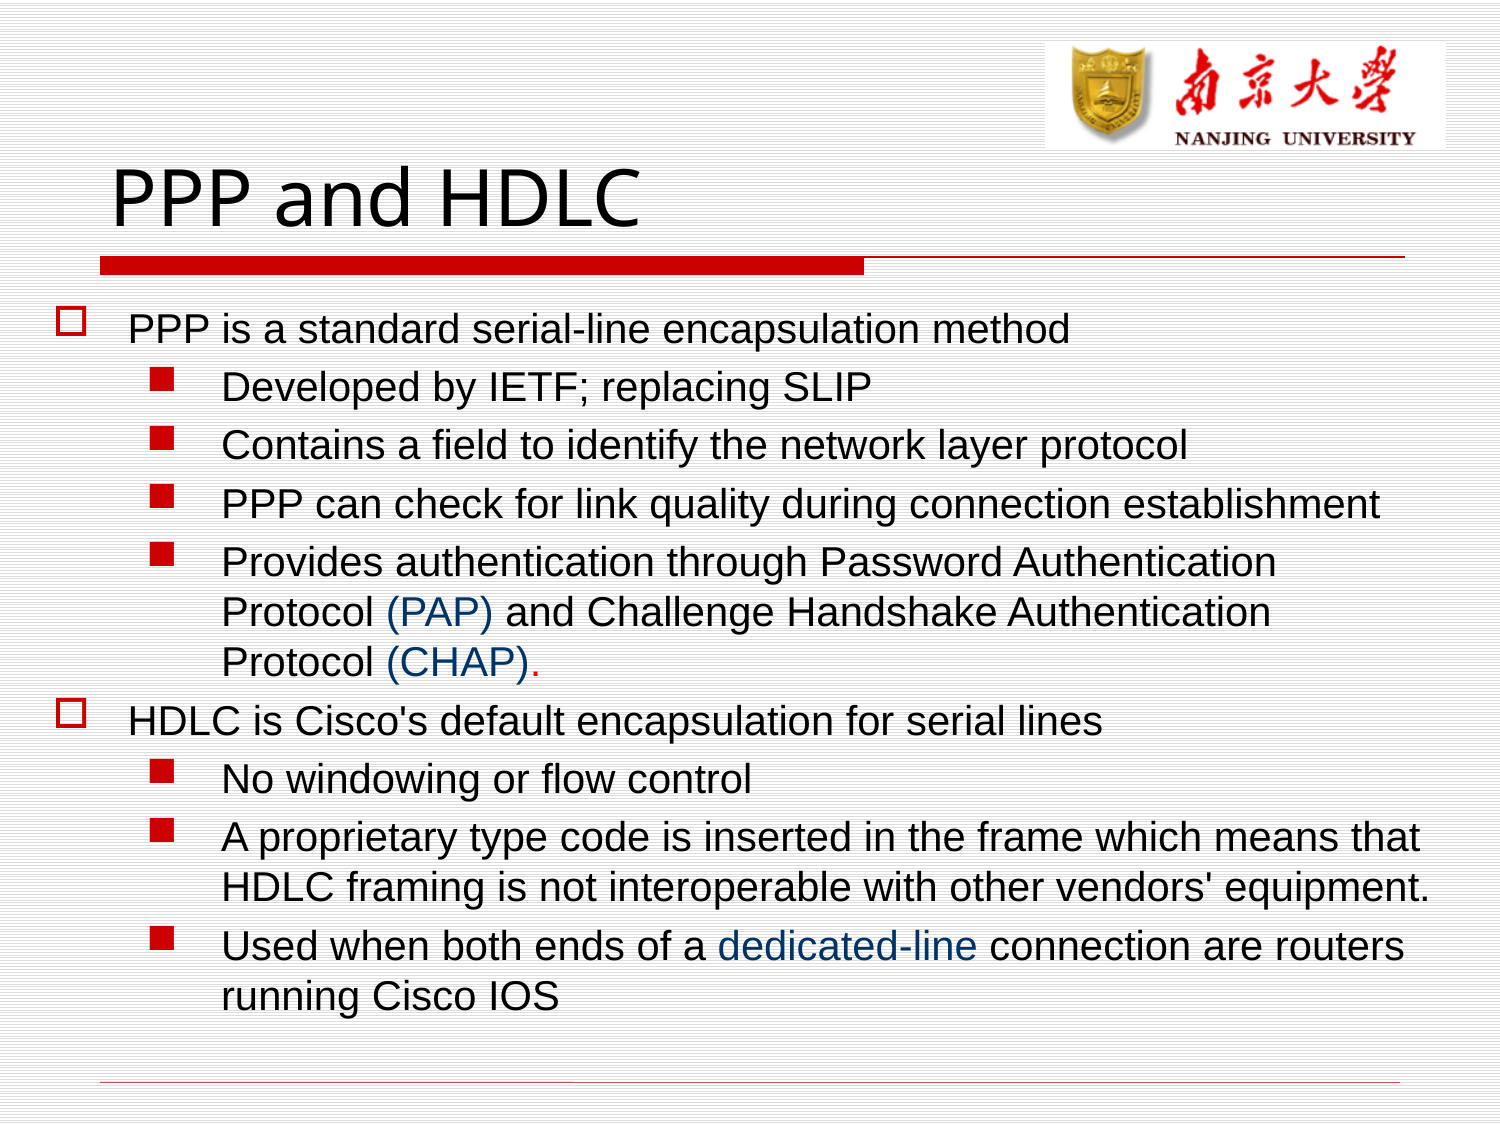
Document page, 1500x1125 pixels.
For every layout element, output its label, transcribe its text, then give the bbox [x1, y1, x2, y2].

list PPP is a standard serial-line encapsulation method Developed by IETF; replacing SLIP Contains a field to identify the network layer protocol PPP can check for link quality during connection establishment Provides authentication through Password Authentication Protocol (PAP) and Challenge Handshake Authentication Protocol (CHAP). HDLC is Cisco's default encapsulation for serial lines No windowing or flow control A proprietary type code is inserted in the frame which means that HDLC framing is not interoperable with other vendors' equipment. Used when both ends of a dedicated-line connection are routers running Cisco IOS [37, 294, 1450, 1094]
title PPP and HDLC [94, 50, 1407, 250]
picture [1045, 42, 1446, 148]
